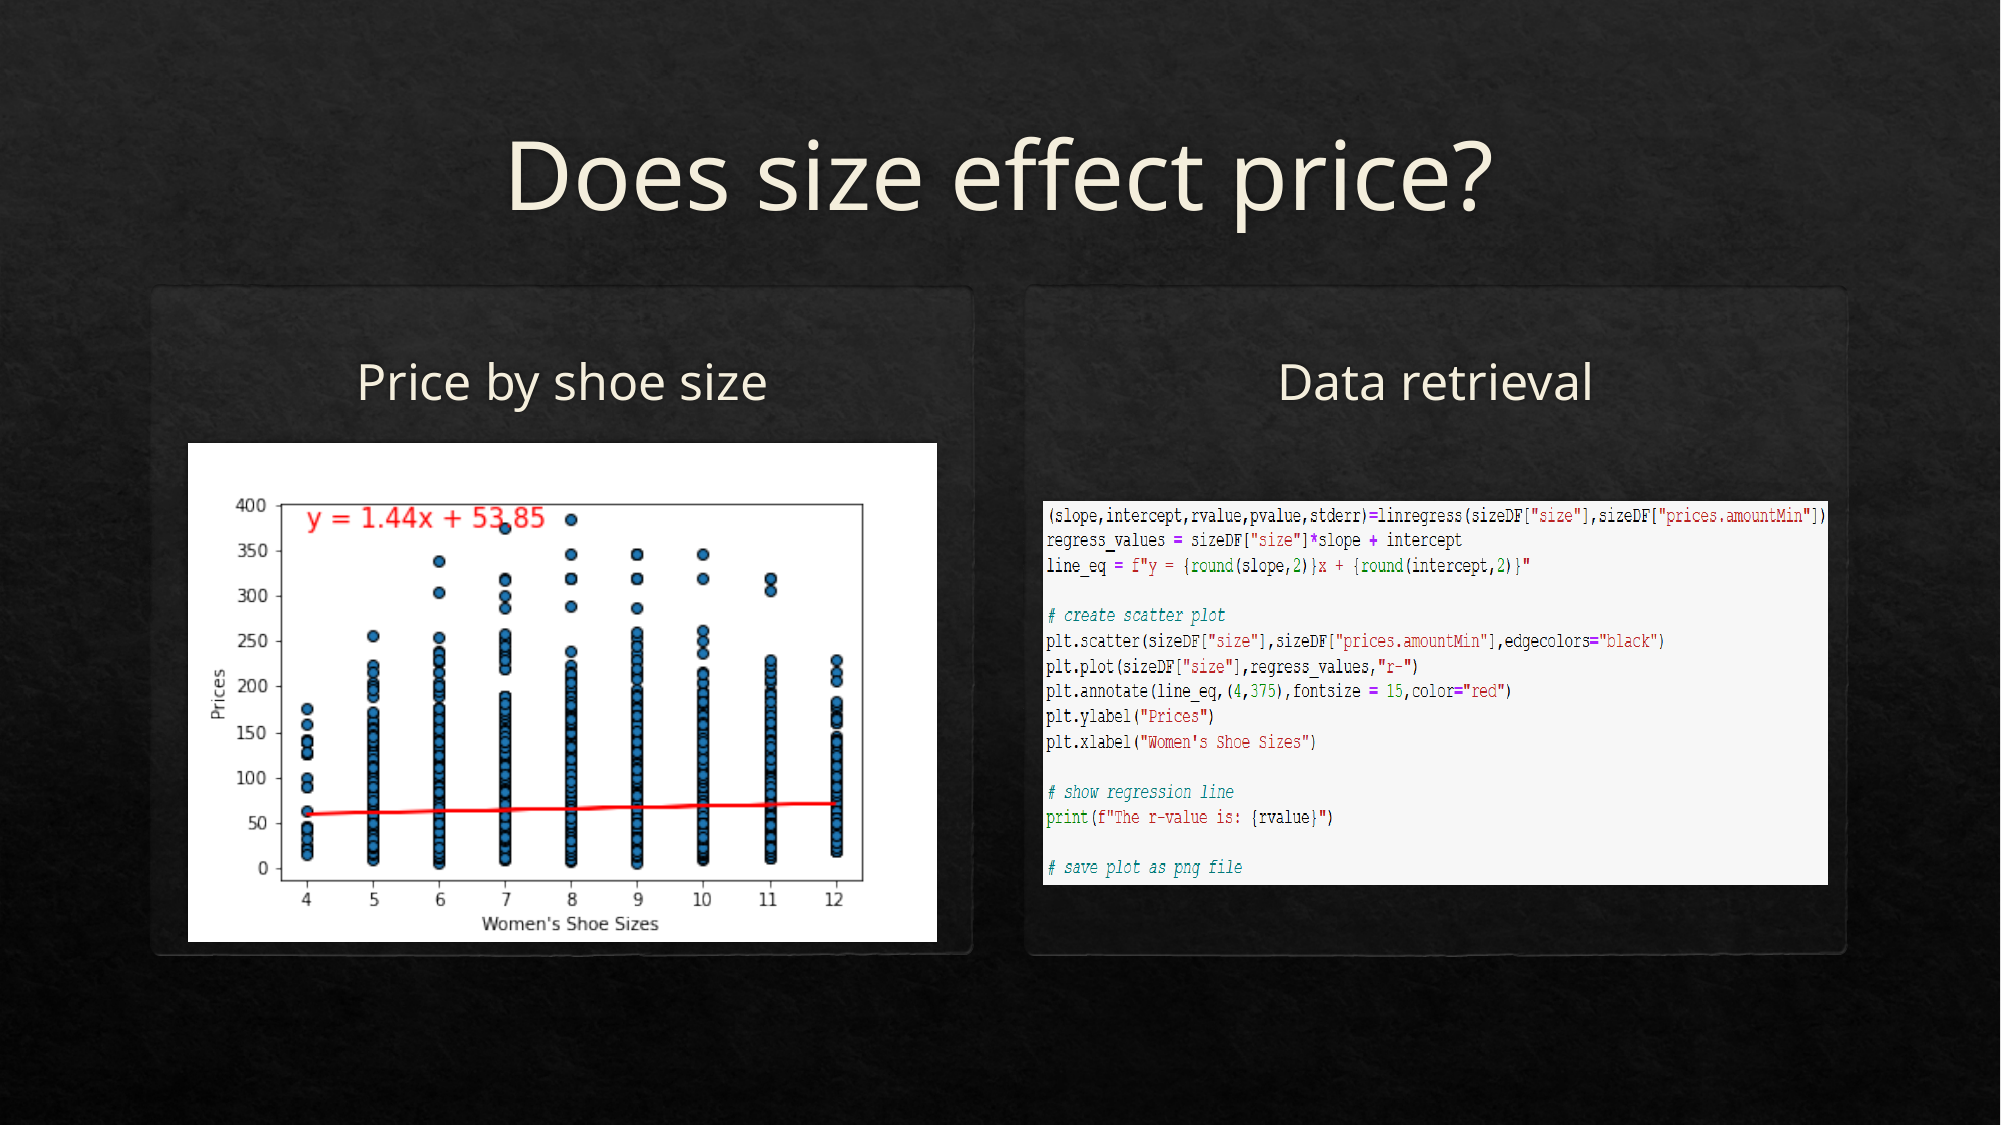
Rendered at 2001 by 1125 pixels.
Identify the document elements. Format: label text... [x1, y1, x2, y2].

list Data retrieval [1043, 304, 1828, 418]
picture [149, 284, 975, 957]
picture [1023, 284, 1849, 957]
title Does size effect price? [149, 99, 1849, 260]
list Price by shoe size [171, 304, 954, 418]
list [1043, 501, 1829, 885]
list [187, 442, 937, 943]
